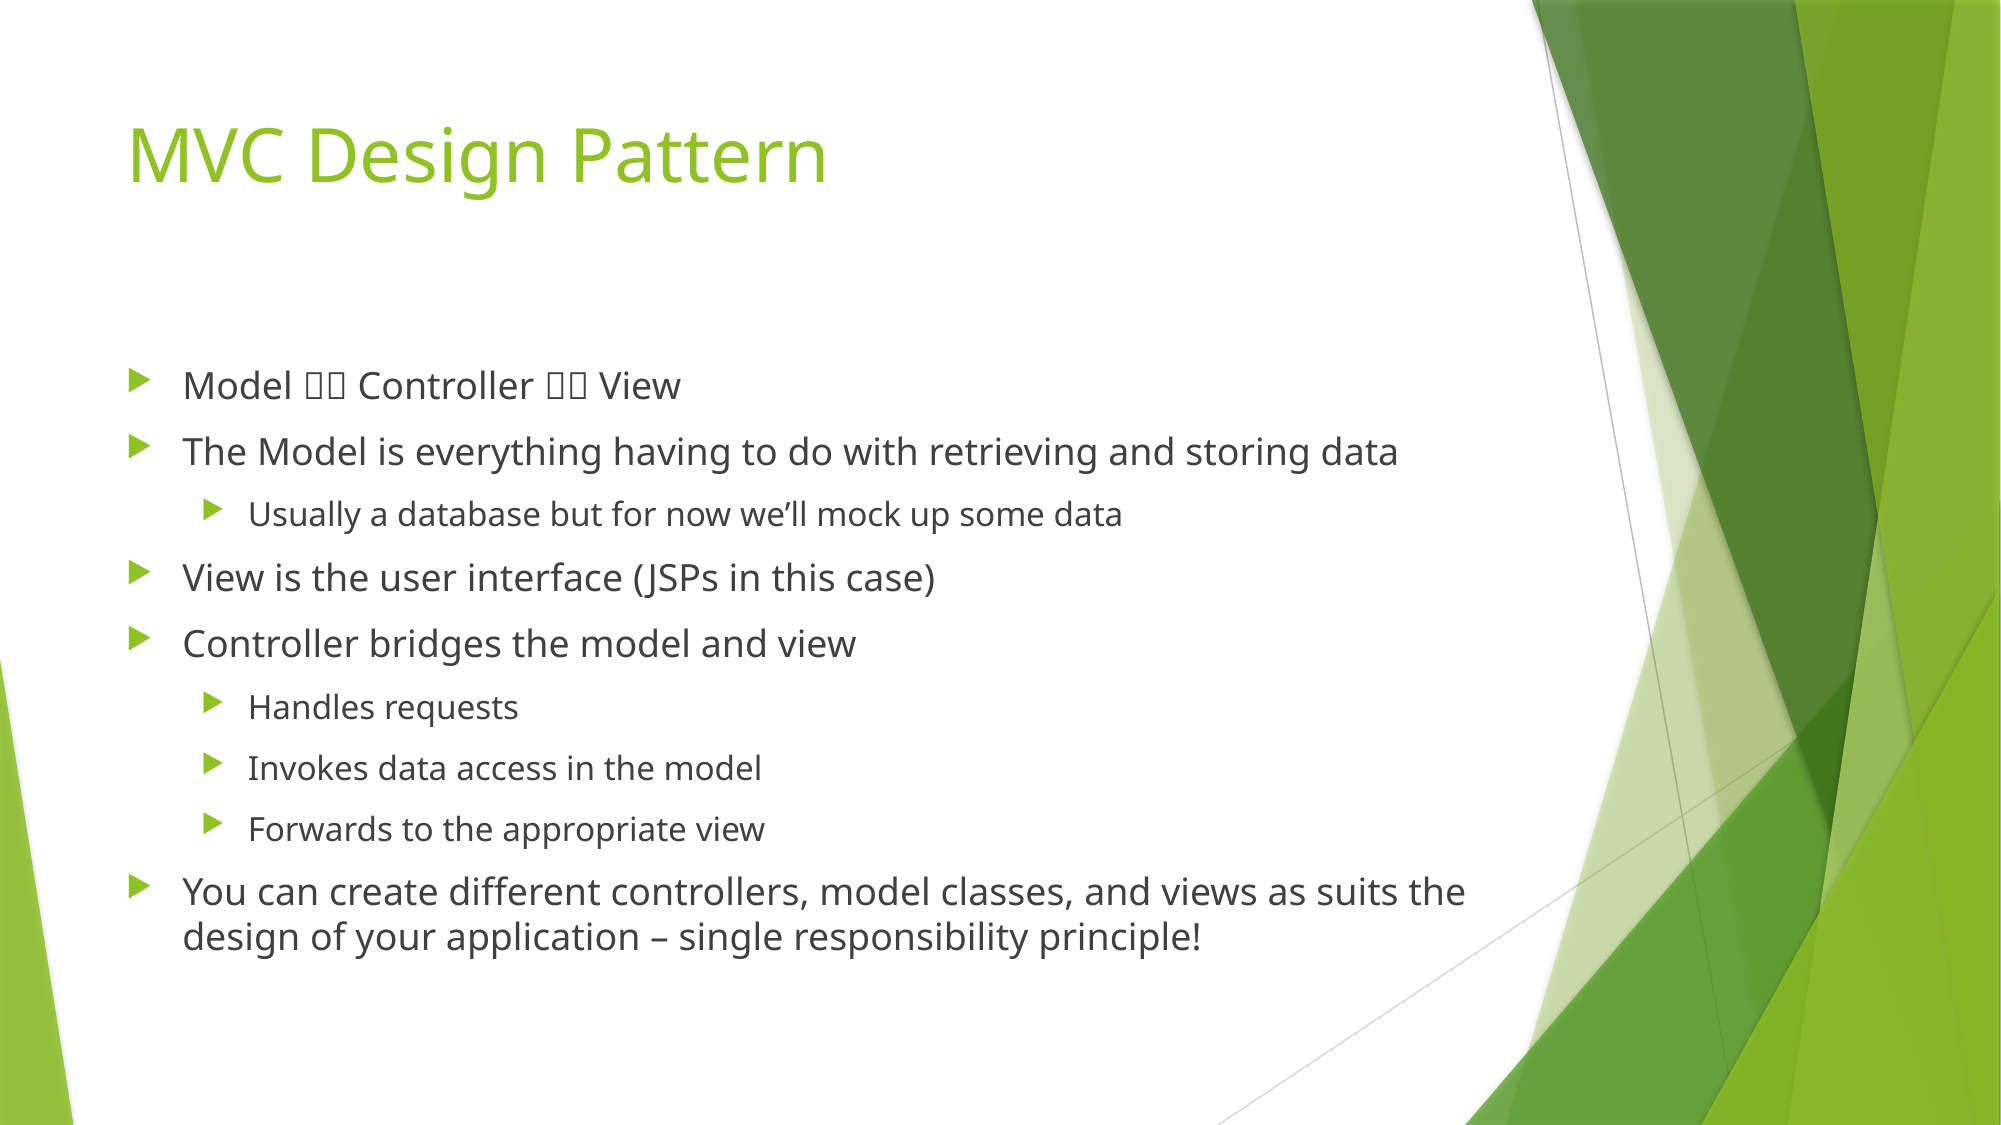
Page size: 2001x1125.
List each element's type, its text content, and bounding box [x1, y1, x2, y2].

list Model  Controller  View The Model is everything having to do with retrieving and storing data Usually a database but for now we’ll mock up some data View is the user interface (JSPs in this case) Controller bridges the model and view Handles requests Invokes data access in the model Forwards to the appropriate view You can create different controllers, model classes, and views as suits the design of your application – single responsibility principle! [111, 354, 1522, 992]
title MVC Design Pattern [111, 99, 1522, 317]
